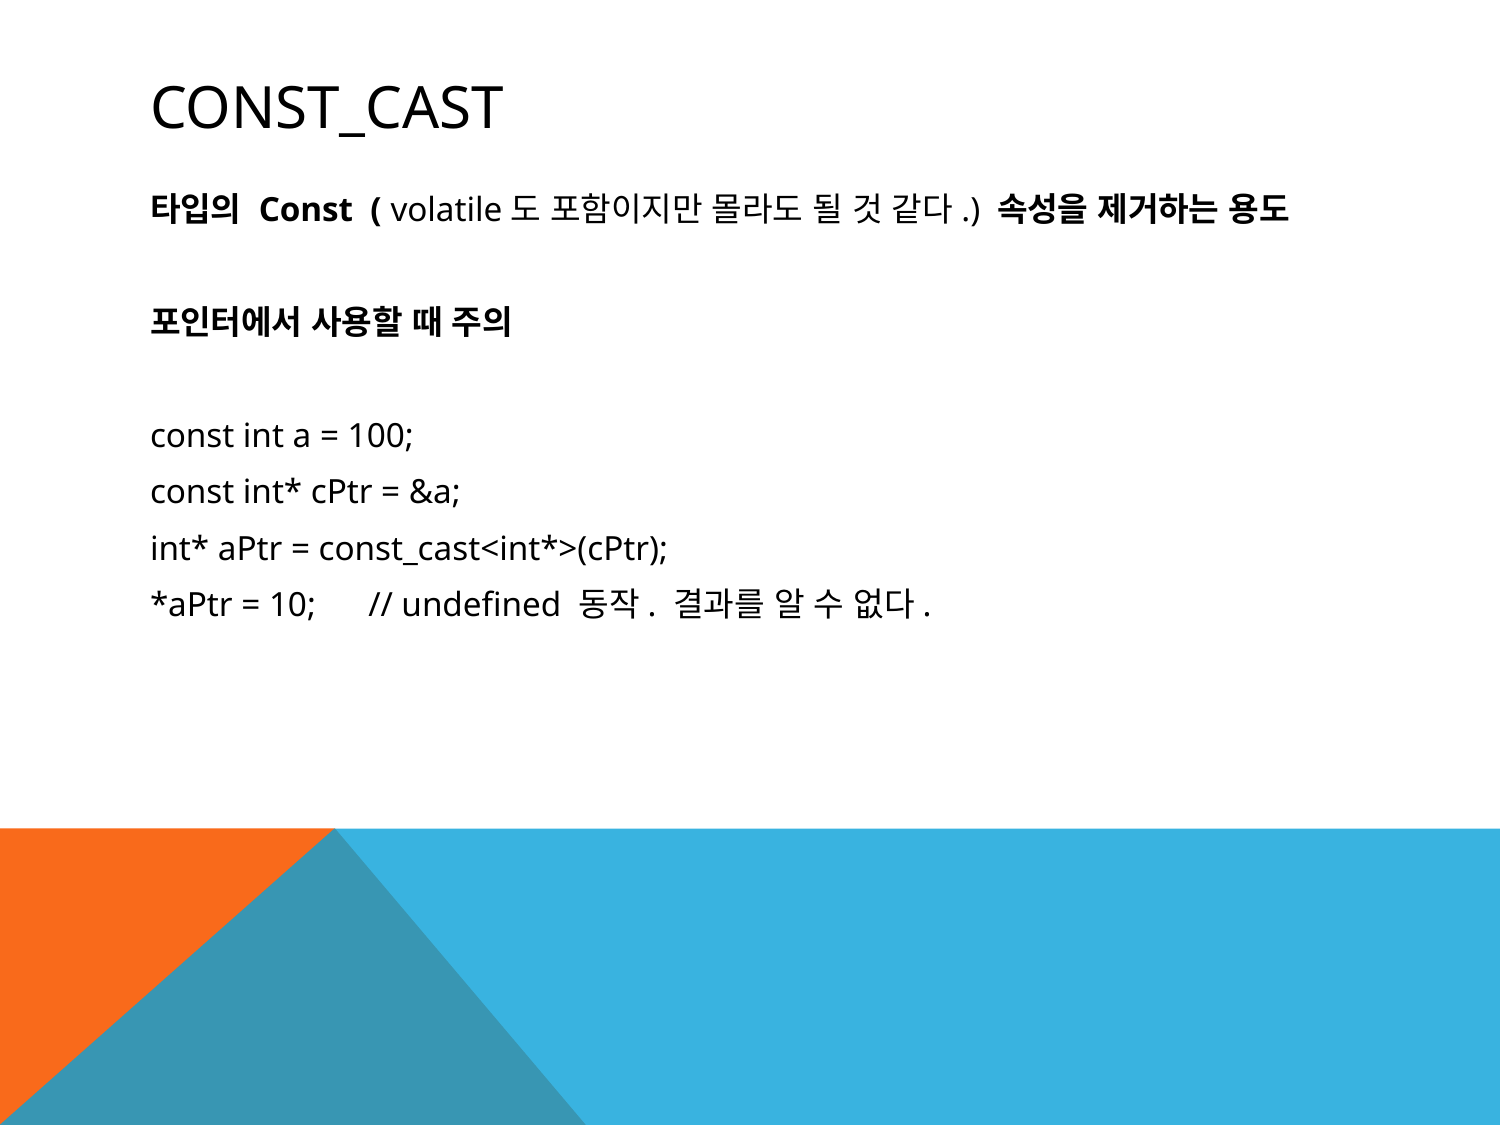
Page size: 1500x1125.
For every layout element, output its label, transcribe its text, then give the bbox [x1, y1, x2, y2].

list 타입의 Const ( volatile도 포함이지만 몰라도 될 것 같다.) 속성을 제거하는 용도 포인터에서 사용할 때 주의 const int a = 100; const int* cPtr = &a; int* aPtr = const_cast<int*>(cPtr); *aPtr = 10; // undefined 동작. 결과를 알 수 없다. [135, 180, 1369, 768]
title Const_cast [135, 60, 1369, 150]
